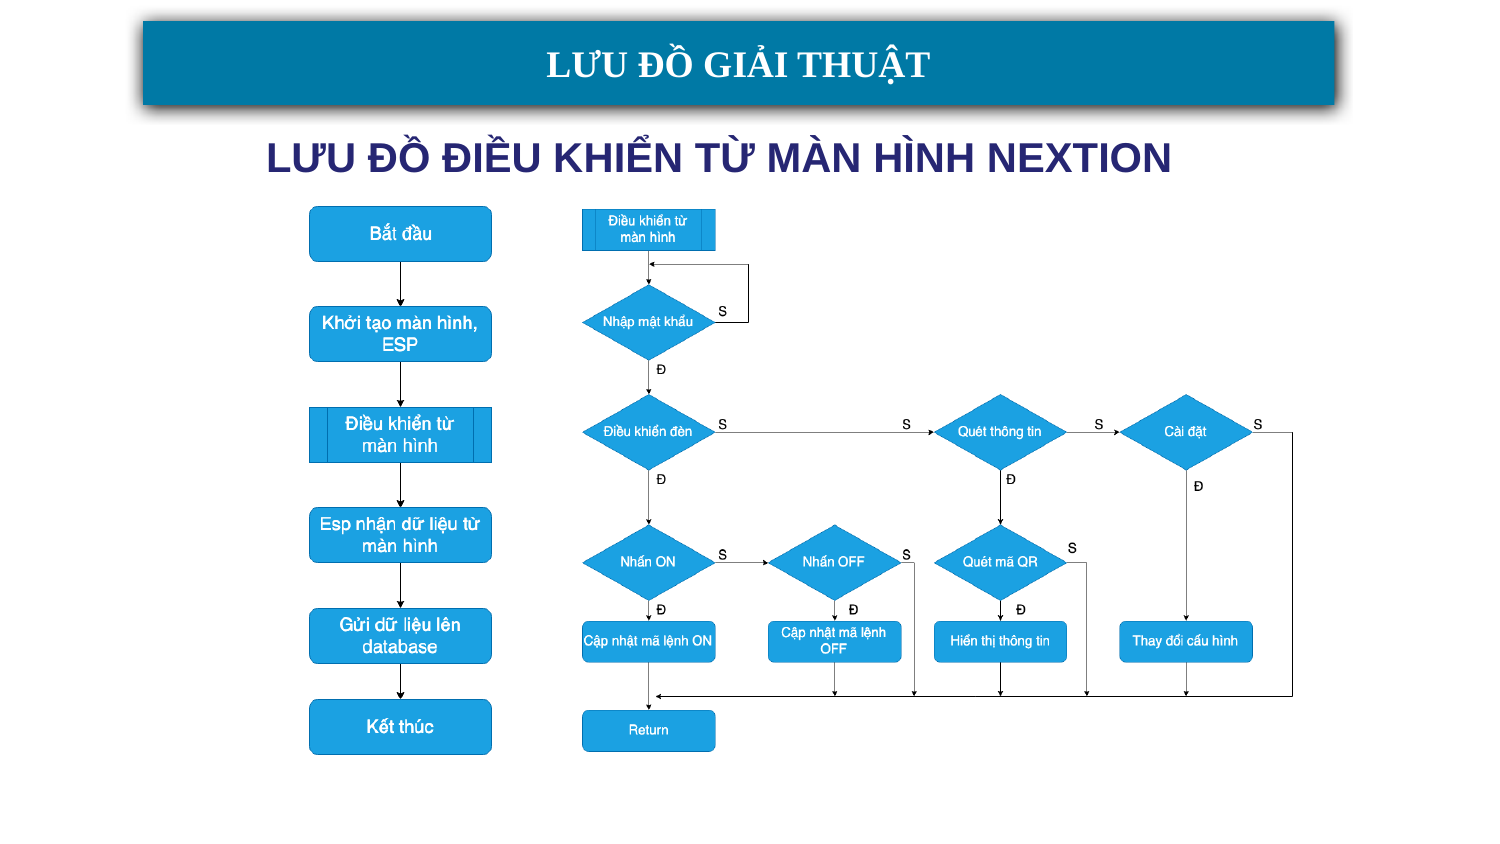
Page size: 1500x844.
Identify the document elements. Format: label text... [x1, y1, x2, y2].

picture [562, 188, 1319, 773]
text_box LƯU ĐỒ ĐIỀU KHIỂN TỪ MÀN HÌNH NEXTION [237, 122, 1202, 188]
text_box LƯU ĐỒ GIẢI THUẬT [143, 21, 1335, 105]
picture [280, 178, 519, 782]
